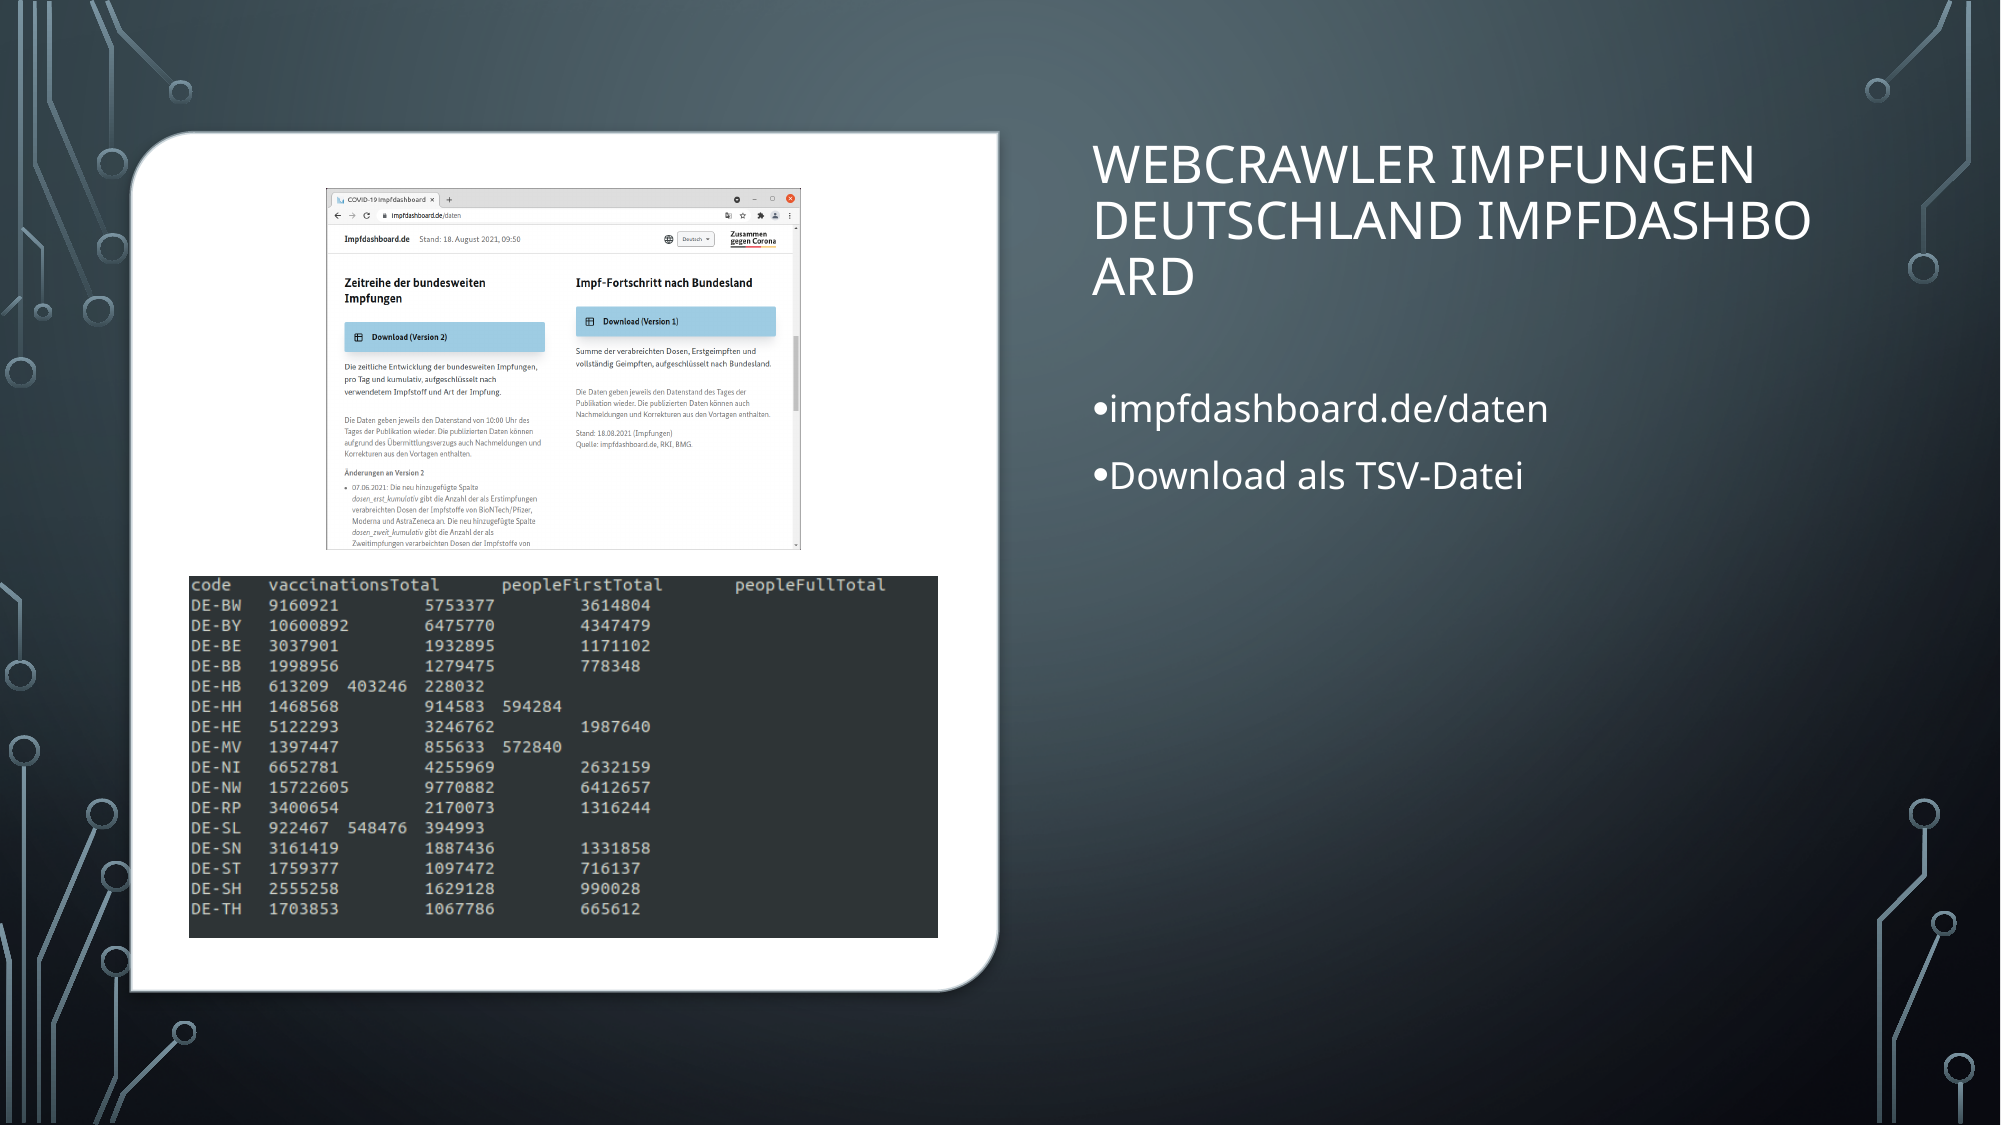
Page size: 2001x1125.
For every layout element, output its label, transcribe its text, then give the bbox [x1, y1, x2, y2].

text_box impfdashboard.de/daten Download als TSV-Datei [1077, 368, 1857, 950]
picture [189, 575, 939, 938]
text_box [129, 131, 1000, 993]
title Webcrawler Impfungen Deutschland Impfdashboard [1077, 101, 1857, 344]
picture [326, 187, 801, 550]
text_box [923, 487, 1074, 638]
